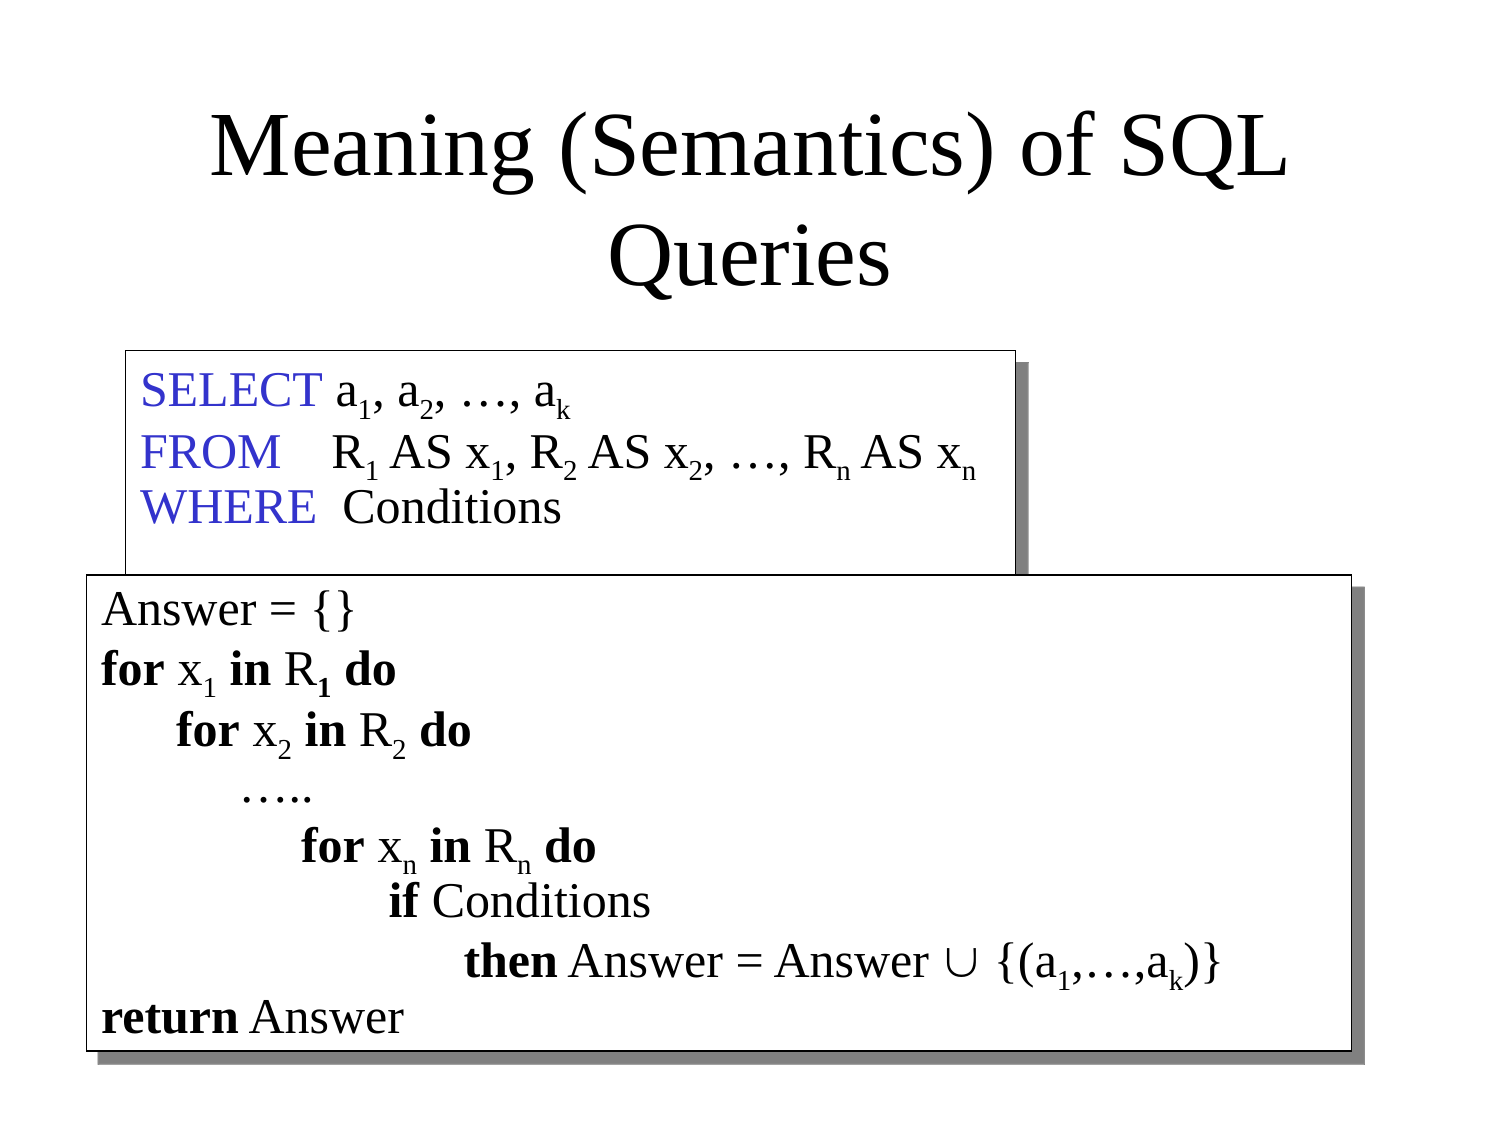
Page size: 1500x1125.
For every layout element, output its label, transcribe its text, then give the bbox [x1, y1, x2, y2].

list SELECT a1, a2, …, ak FROM R1 AS x1, R2 AS x2, …, Rn AS xn WHERE Conditions [125, 350, 1016, 574]
text_box Answer = {} for x1 in R1 do for x2 in R2 do ….. for xn in Rn do if Conditions then Answer = Answer  {(a1,…,ak)} return Answer [86, 574, 1352, 1052]
title Meaning (Semantics) of SQL Queries [112, 99, 1388, 288]
